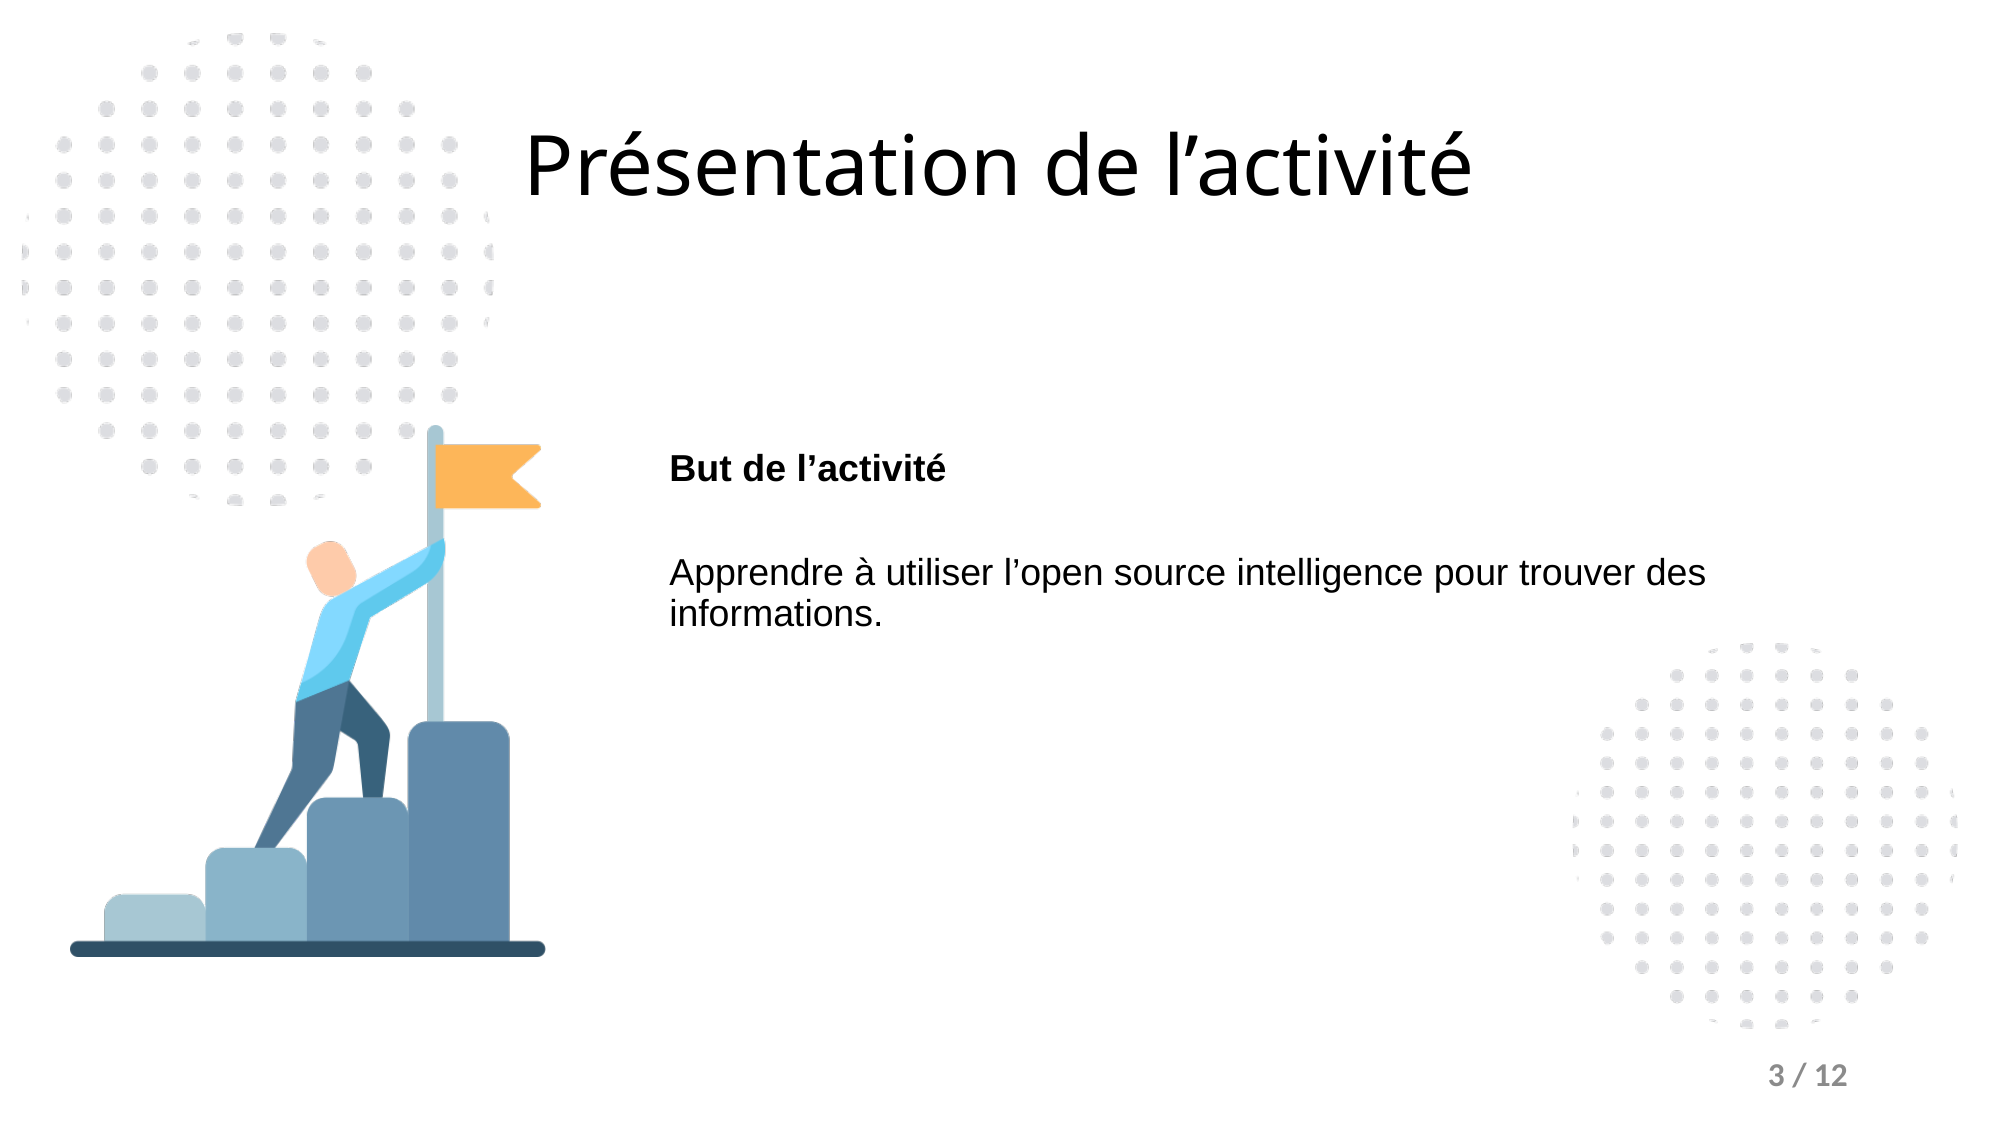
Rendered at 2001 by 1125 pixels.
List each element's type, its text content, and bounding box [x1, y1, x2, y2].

slide_number 3 / 12 [1412, 1042, 1863, 1103]
picture [21, 32, 574, 957]
picture [1572, 642, 1958, 1031]
title Présentation de l’activité [494, 59, 1863, 278]
text_box But de l’activité Apprendre à utiliser l’open source intelligence pour trouver des informations. [654, 441, 1727, 642]
